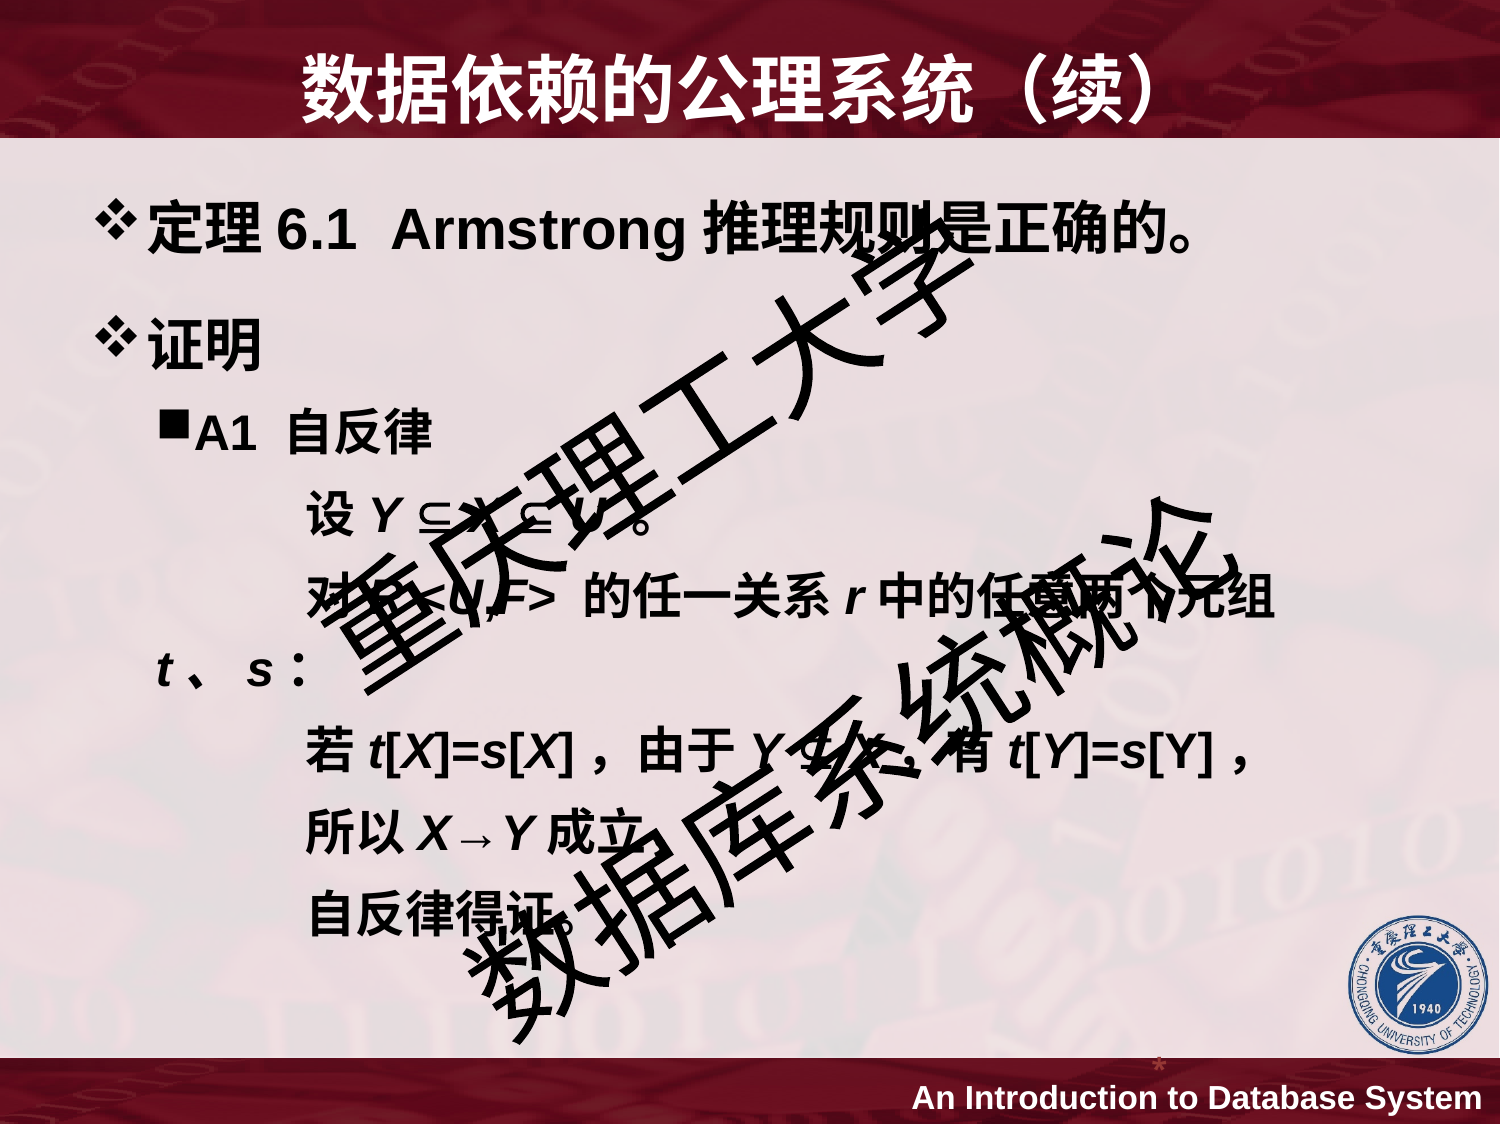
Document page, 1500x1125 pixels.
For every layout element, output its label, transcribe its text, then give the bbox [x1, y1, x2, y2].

title 数据依赖的公理系统（续） [74, 0, 1426, 148]
picture [0, 0, 1500, 1124]
text_box * [1136, 1042, 1430, 1093]
list 定理6.1 Armstrong推理规则是正确的。 证明 A1 自反律 设Y  X  U 。 对R <U,F> 的任一关系r中的任意两个元组t、s： 若t[X]=s[X]，由于Y  X，有t[Y]=s[Y]， 所以X→Y成立， 自反律得证。 [74, 148, 1426, 1017]
text_box [88, 1039, 443, 1082]
